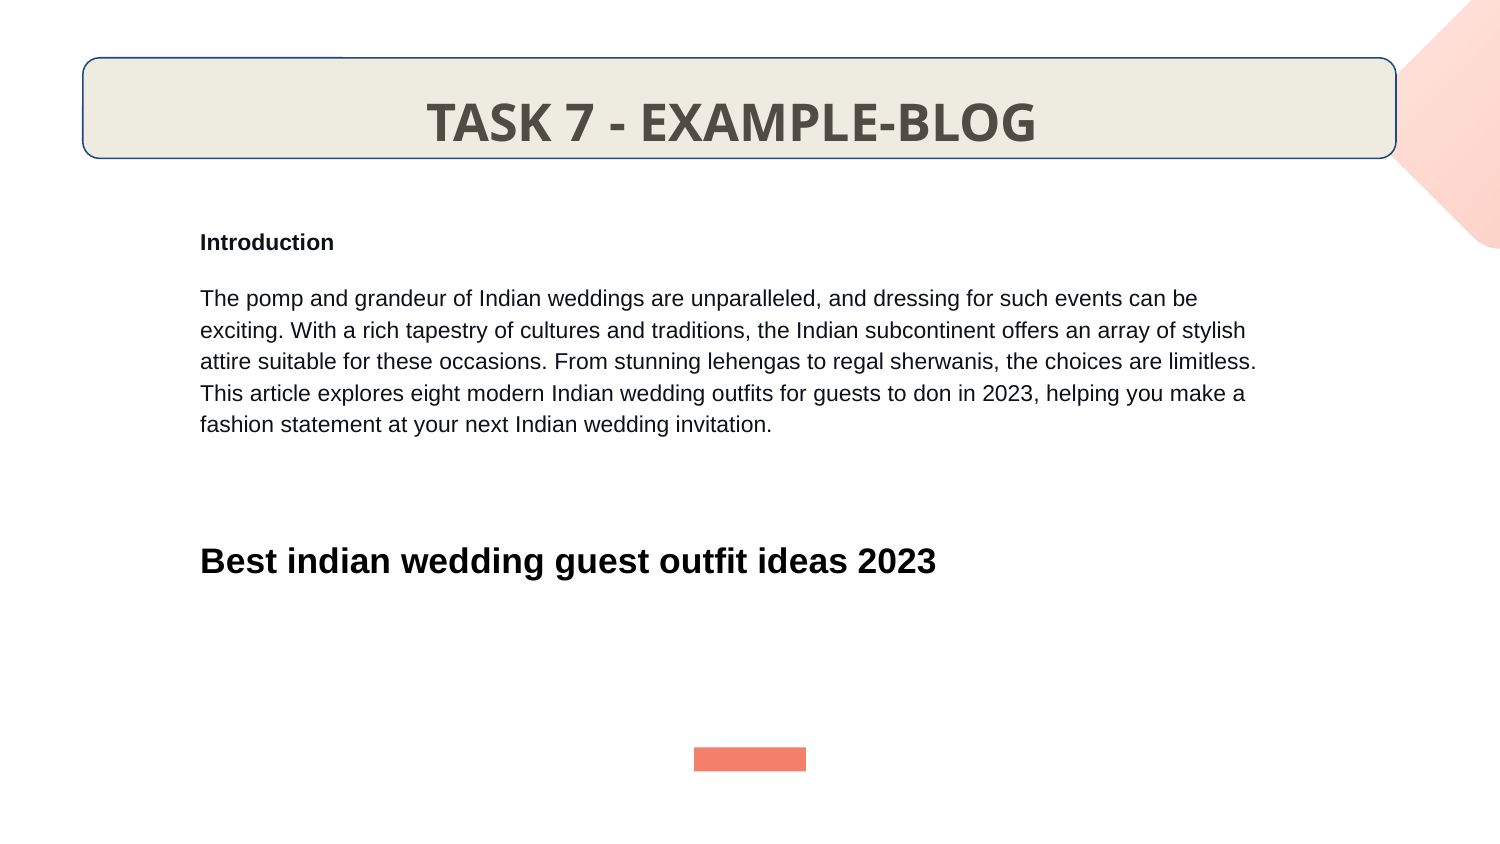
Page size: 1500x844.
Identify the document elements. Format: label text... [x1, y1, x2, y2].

picture [1365, 0, 1500, 252]
text_box Introduction The pomp and grandeur of Indian weddings are unparalleled, and dressing for such events can be exciting. With a rich tapestry of cultures and traditions, the Indian subcontinent offers an array of stylish attire suitable for these occasions. From stunning lehengas to regal sherwanis, the choices are limitless. This article explores eight modern Indian wedding outfits for guests to don in 2023, helping you make a fashion statement at your next Indian wedding invitation. Best indian wedding guest outfit ideas 2023 [185, 208, 1286, 639]
text_box TASK 7 - EXAMPLE-BLOG [82, 57, 1360, 159]
text_box [694, 747, 806, 772]
